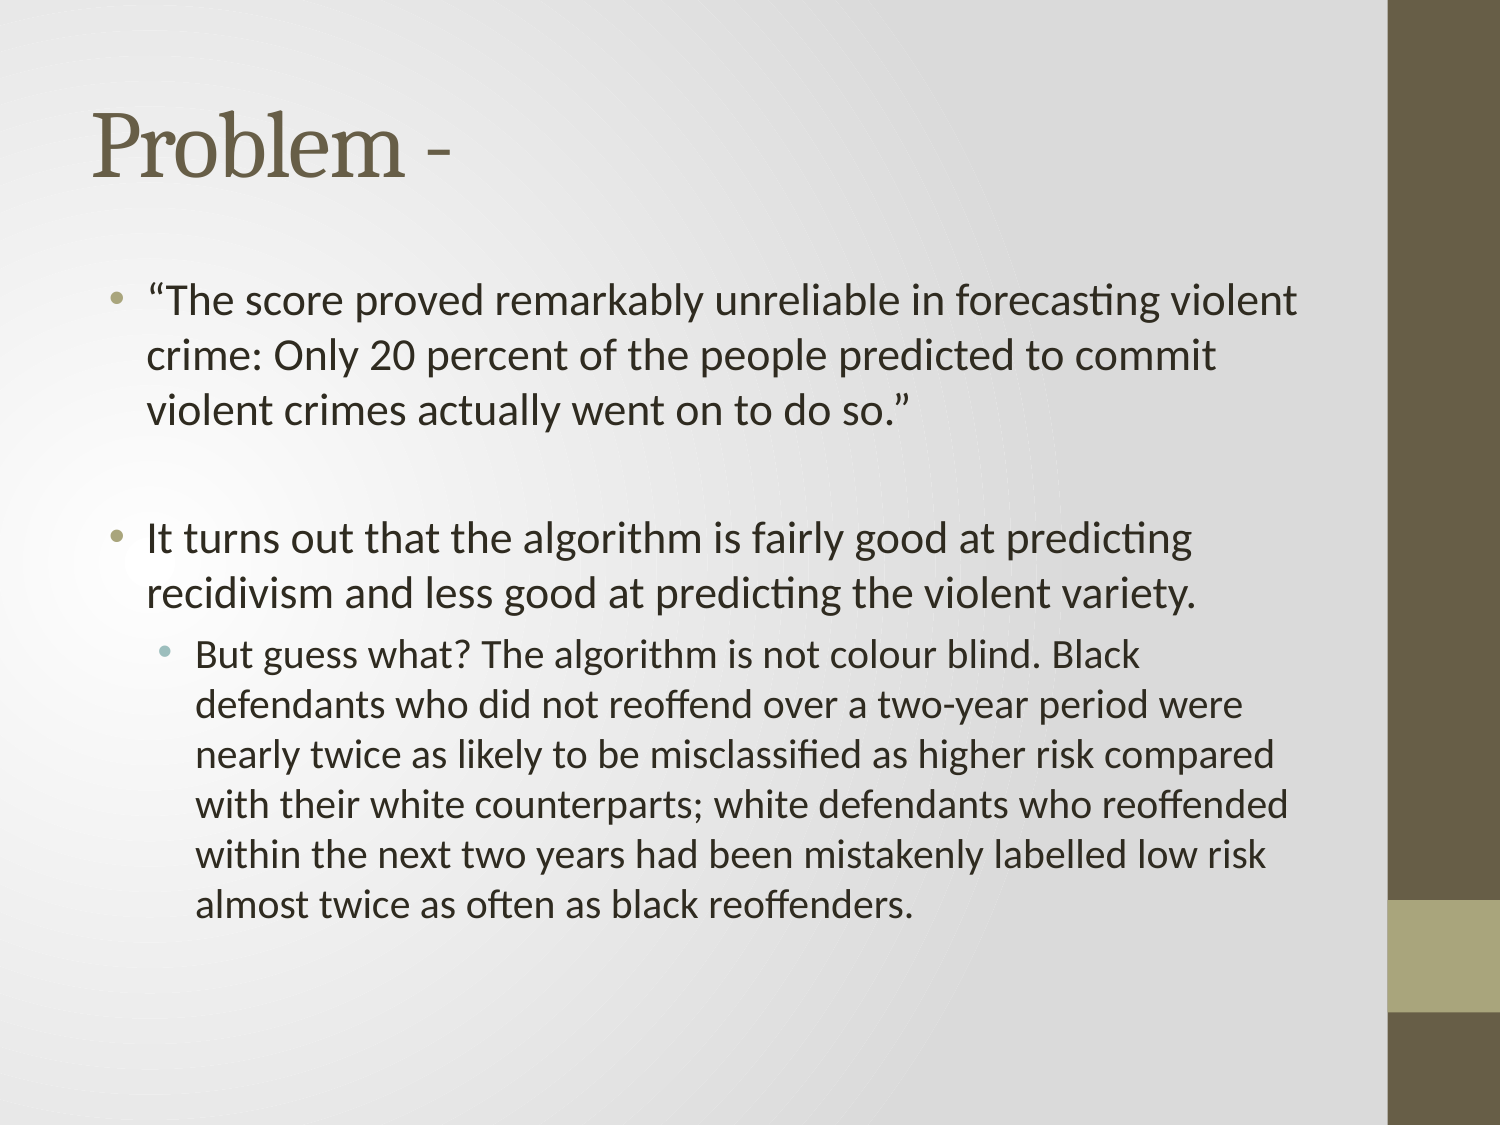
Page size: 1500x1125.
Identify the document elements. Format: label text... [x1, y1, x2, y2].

list “The score proved remarkably unreliable in forecasting violent crime: Only 20 percent of the people predicted to commit violent crimes actually went on to do so.” It turns out that the algorithm is fairly good at predicting recidivism and less good at predicting the violent variety. But guess what? The algorithm is not colour blind. Black defendants who did not reoffend over a two-year period were nearly twice as likely to be misclassified as higher risk compared with their white counterparts; white defendants who reoffended within the next two years had been mistakenly labelled low risk almost twice as often as black reoffenders. [75, 262, 1325, 1050]
title Problem - [75, 45, 1325, 233]
